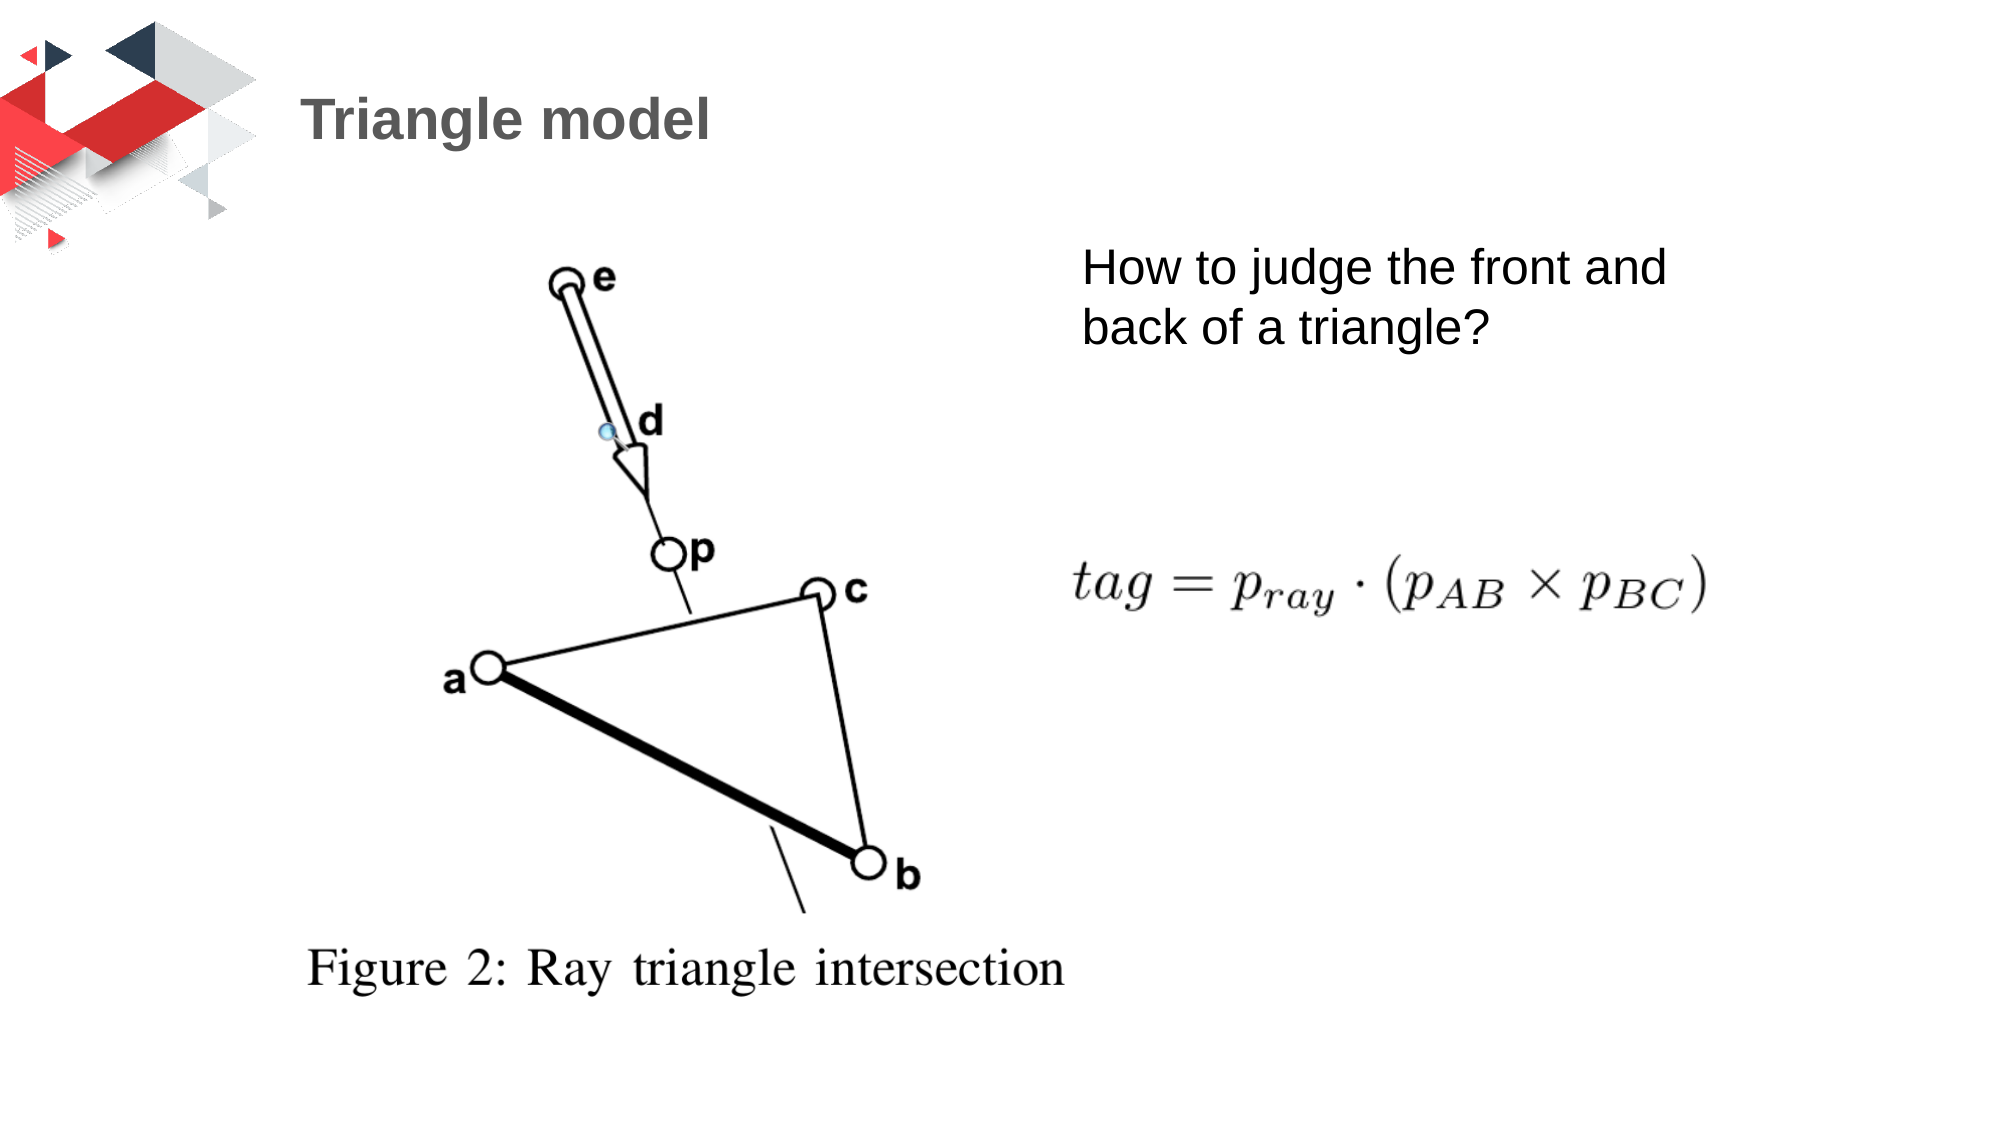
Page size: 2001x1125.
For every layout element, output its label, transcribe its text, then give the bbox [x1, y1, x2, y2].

text_box How to judge the front and back of a triangle? [1112, 227, 1766, 363]
text_box Triangle model [285, 73, 727, 159]
picture [0, 21, 256, 255]
picture [264, 227, 1781, 1012]
